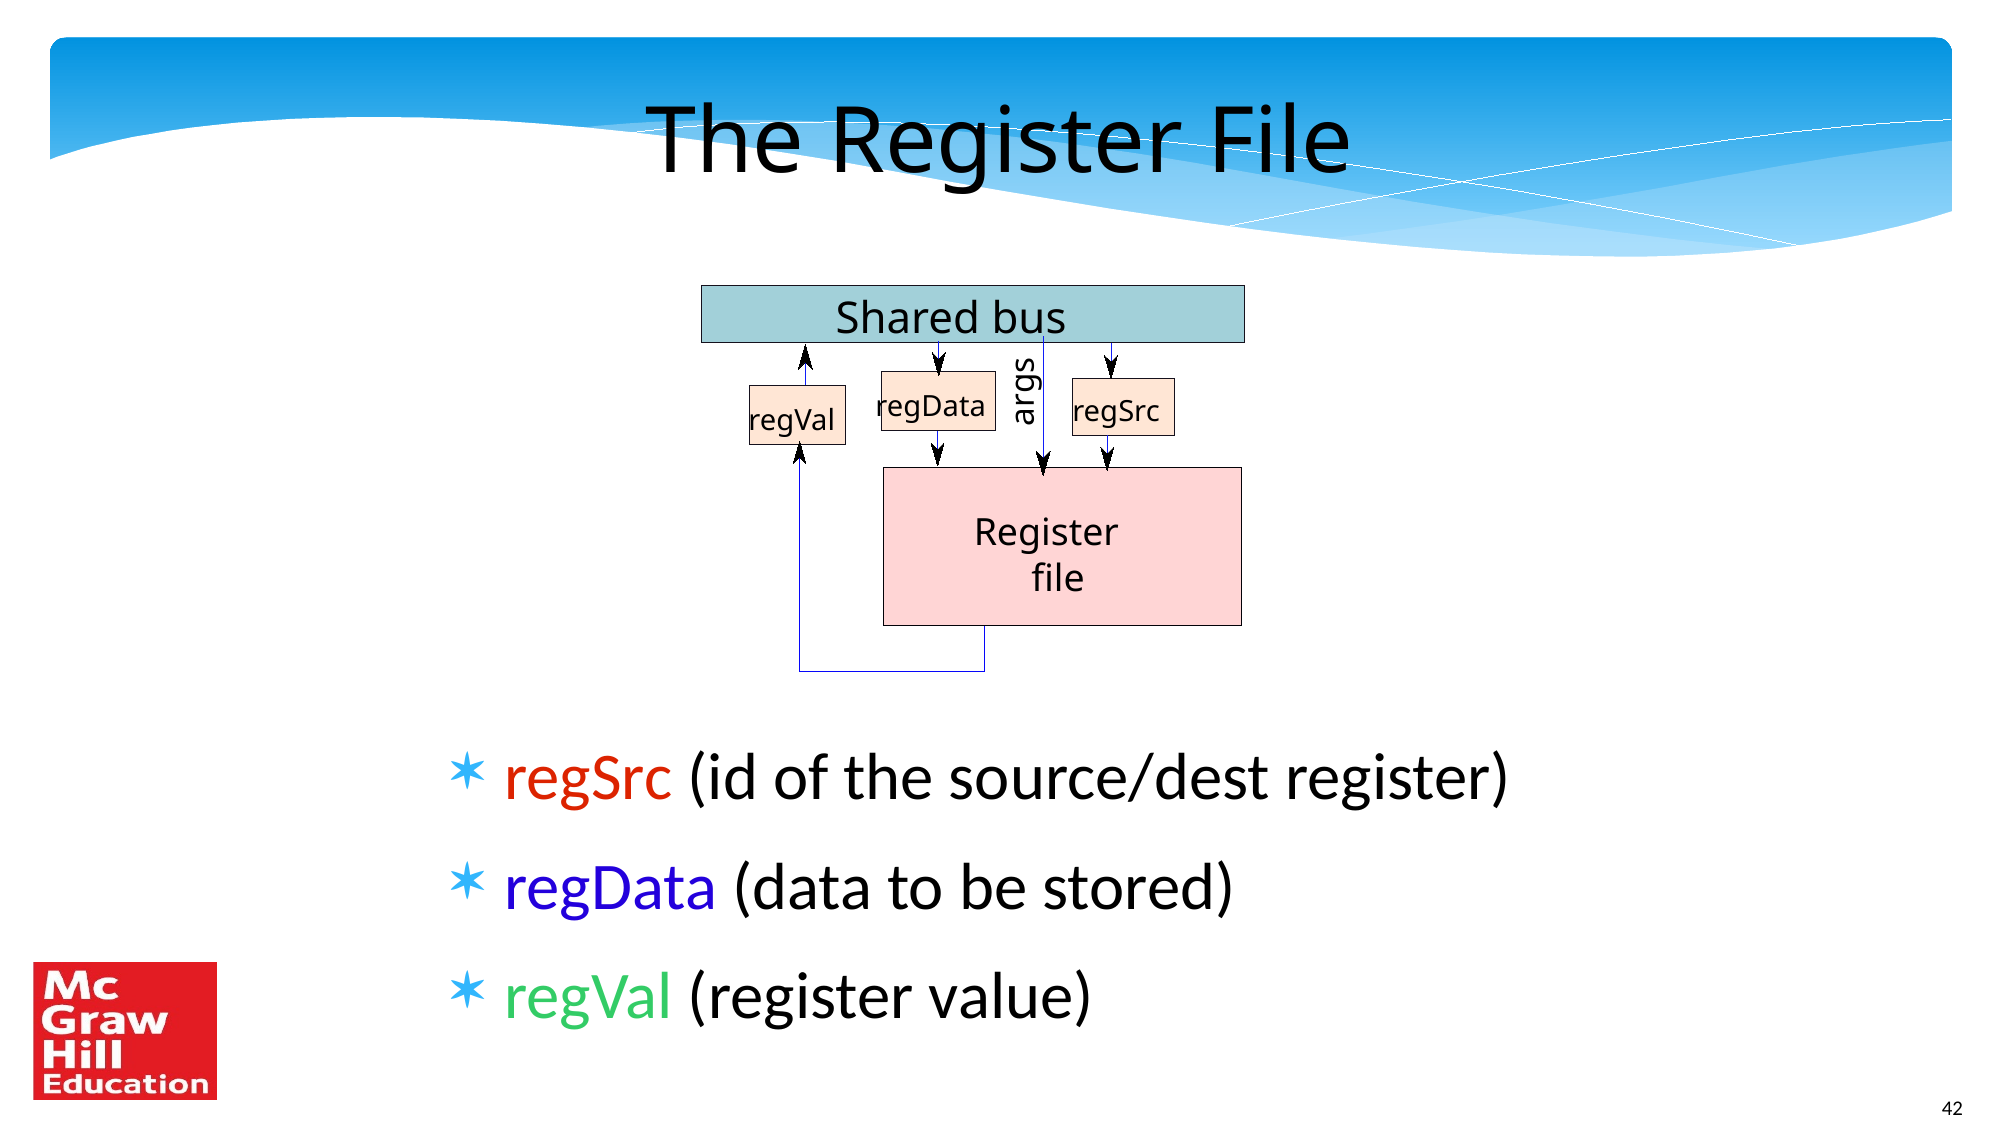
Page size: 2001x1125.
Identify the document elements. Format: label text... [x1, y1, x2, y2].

picture [33, 962, 217, 1100]
title The Register File [391, 59, 1609, 213]
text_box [689, 274, 1261, 688]
list regSrc (id of the source/dest register) regData (data to be stored) regVal (register value) [433, 733, 1705, 1059]
